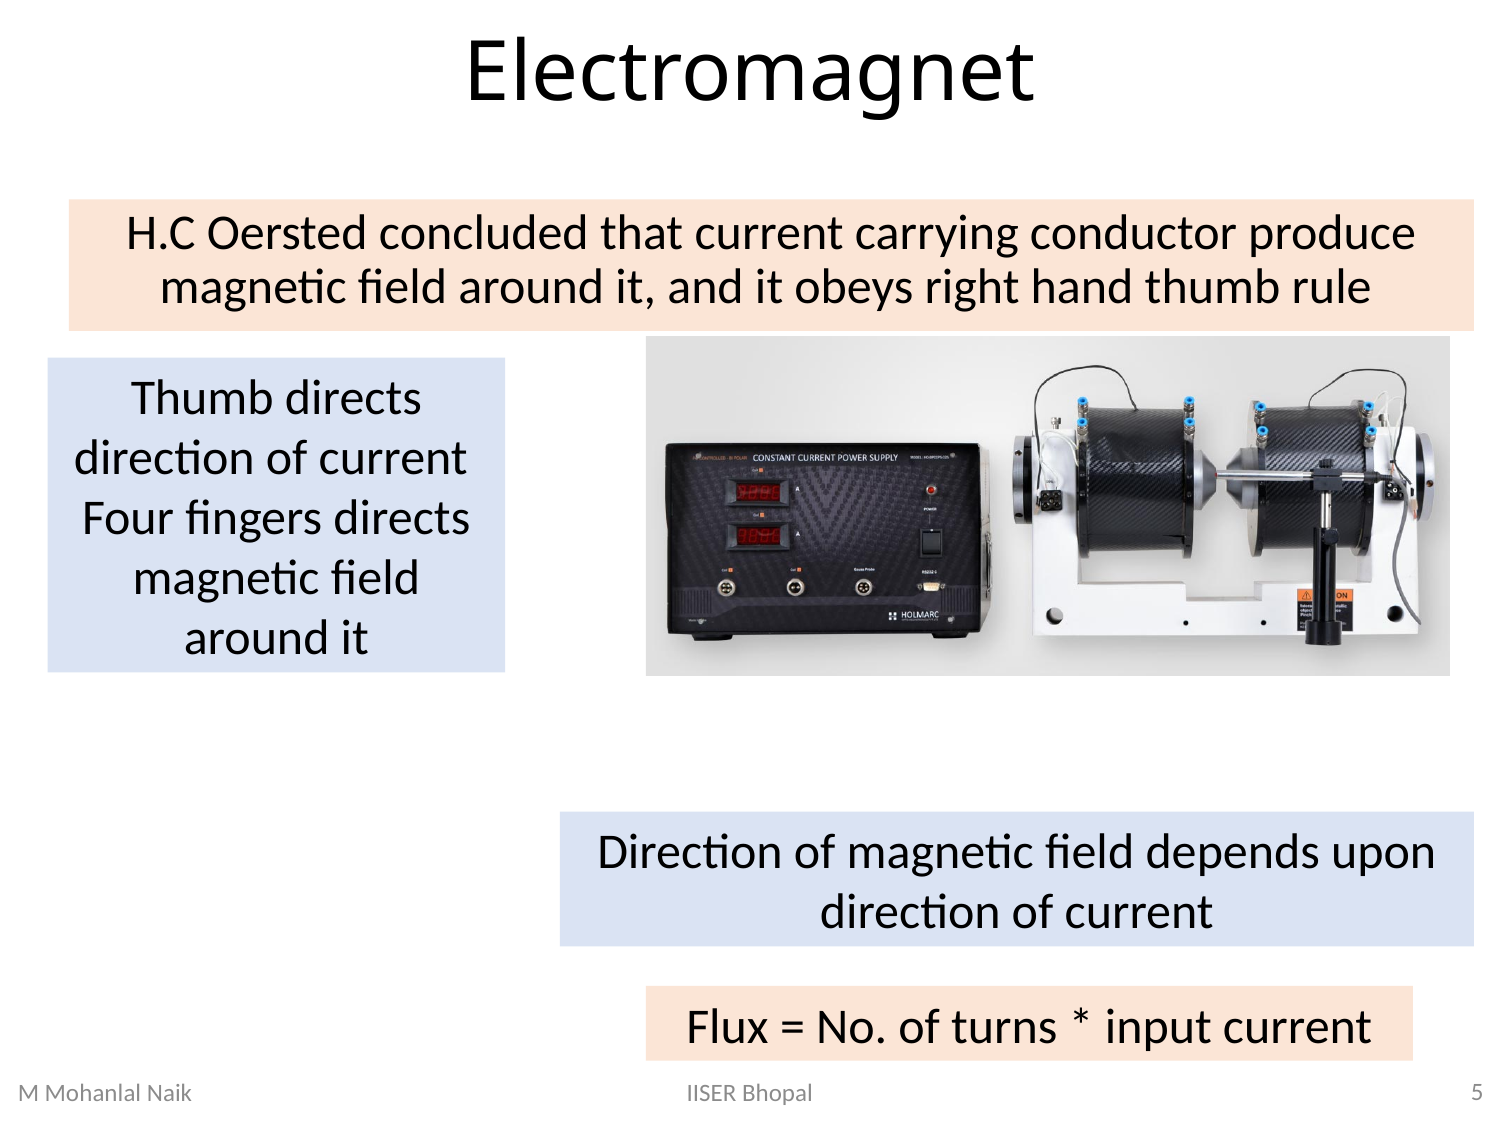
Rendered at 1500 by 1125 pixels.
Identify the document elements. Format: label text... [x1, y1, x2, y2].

text_box Flux = No. of turns * input current [645, 985, 1413, 1061]
footer IISER Bhopal [496, 1061, 1004, 1122]
list H.C Oersted concluded that current carrying conductor produce magnetic field around it, and it obeys right hand thumb rule [68, 199, 1474, 331]
text_box Thumb directs direction of current Four fingers directs magnetic field around it [47, 357, 506, 673]
title Electromagnet [0, 0, 1500, 158]
slide_number 5 [1161, 1060, 1499, 1121]
slide_number M Mohanlal Naik [2, 1061, 341, 1122]
text_box Direction of magnetic field depends upon direction of current [559, 811, 1474, 947]
picture [645, 336, 1450, 676]
